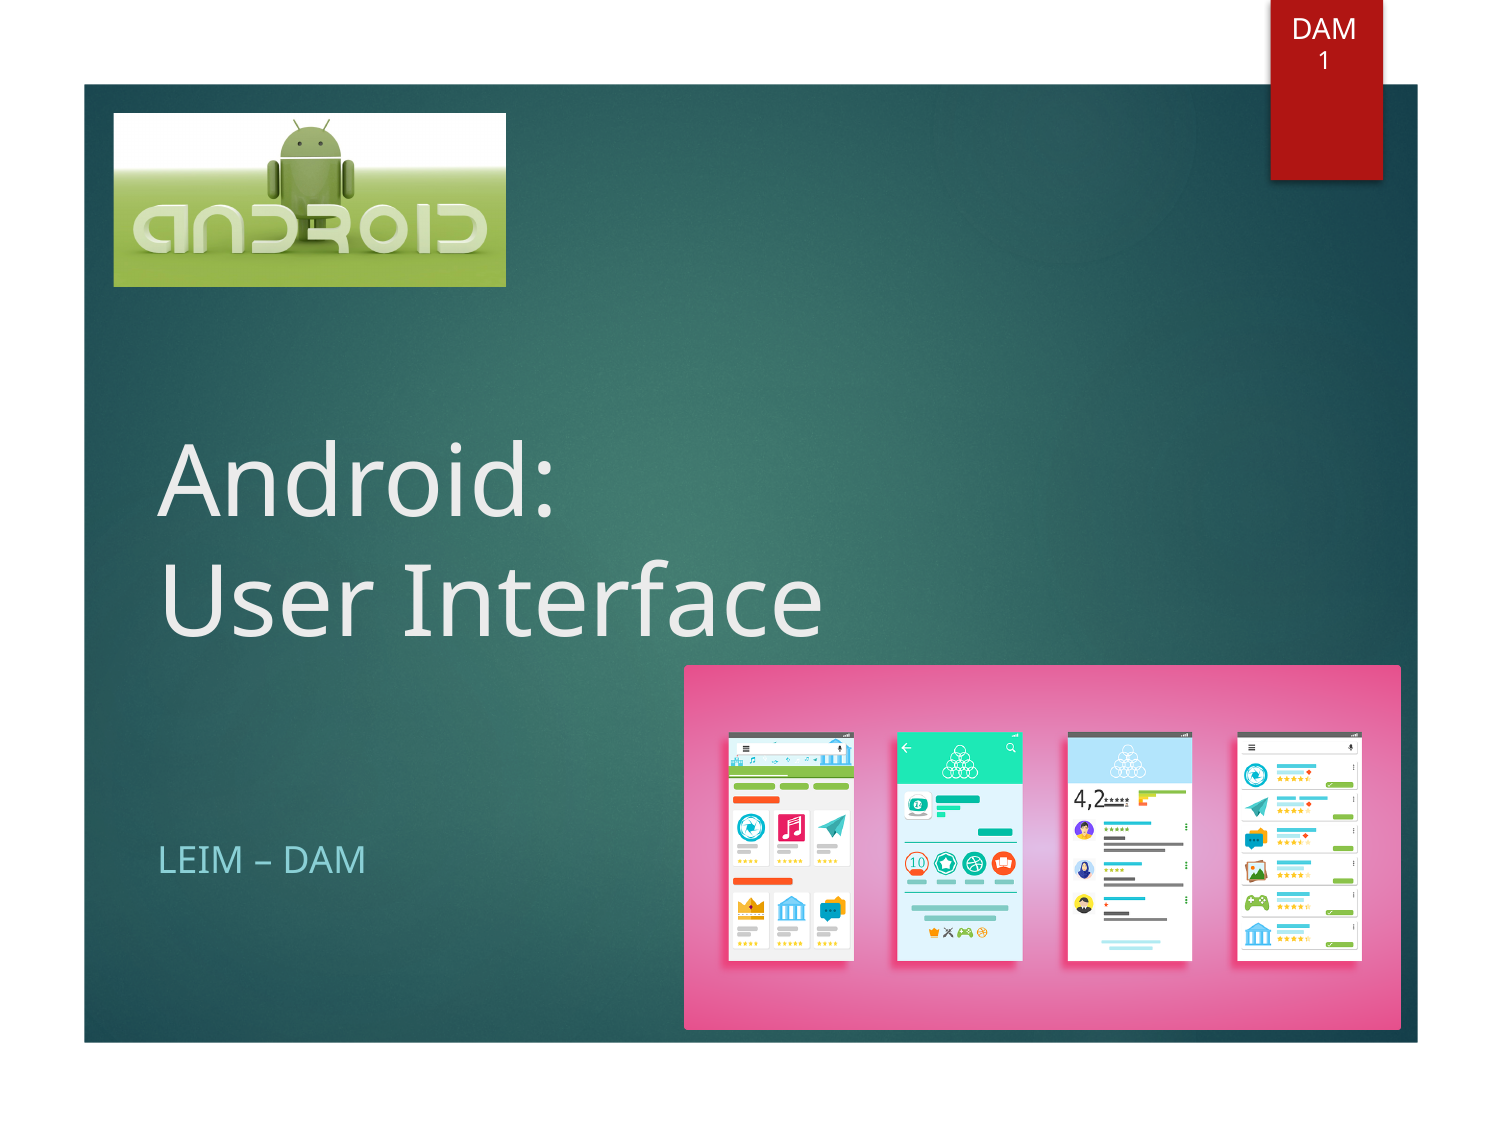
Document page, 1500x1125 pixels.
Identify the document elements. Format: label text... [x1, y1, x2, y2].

title Android: User Interface [142, 364, 1113, 783]
subtitle LEIM – DAM [142, 783, 678, 925]
text_box [113, 113, 506, 287]
picture [683, 665, 1402, 1030]
slide_number DAM 1 [1259, 1, 1390, 87]
